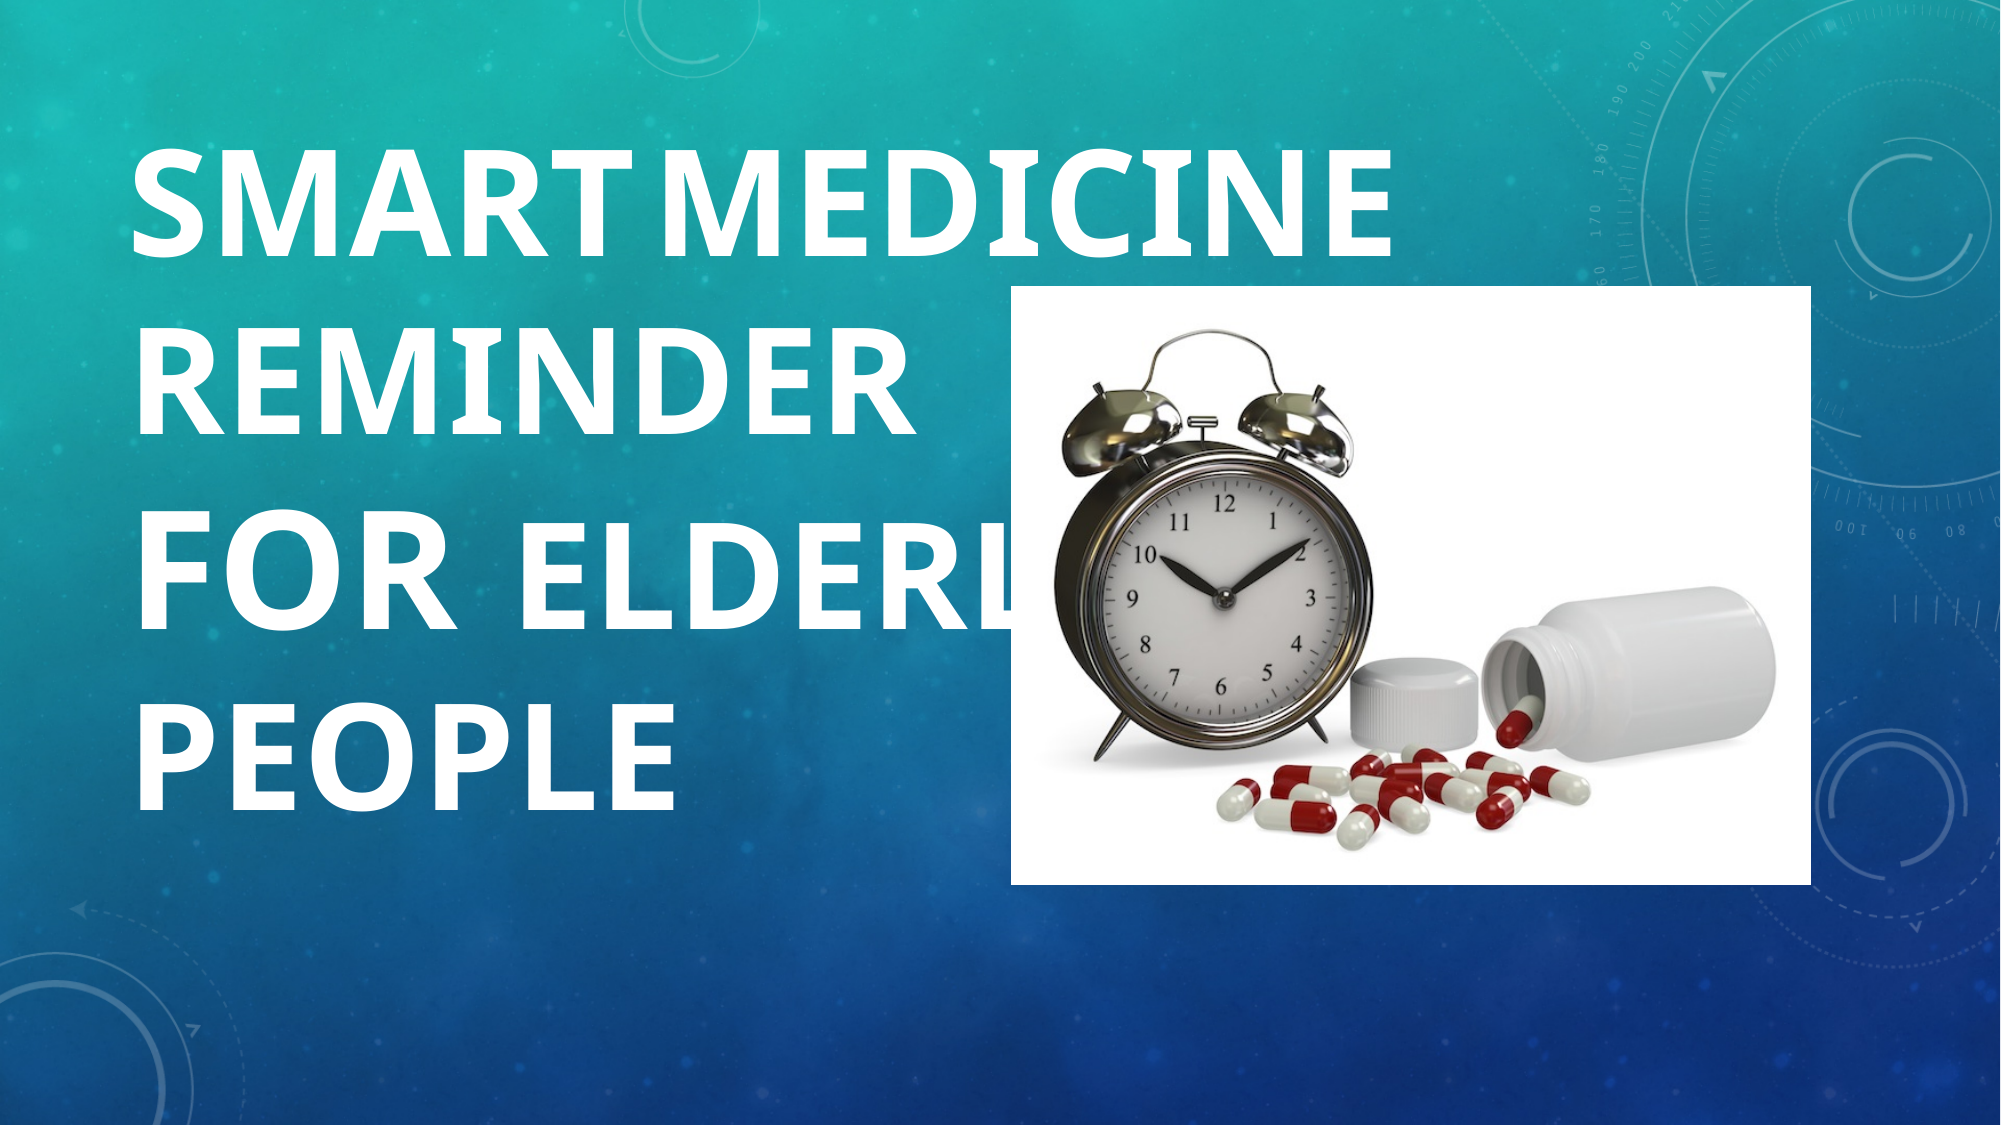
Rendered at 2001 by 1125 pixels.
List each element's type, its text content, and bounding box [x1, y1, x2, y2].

title SMART MEDICINE REMINDER FOR ELDERLY PEOPLE [112, 99, 1775, 849]
picture [0, 0, 2001, 1125]
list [1011, 285, 1811, 886]
